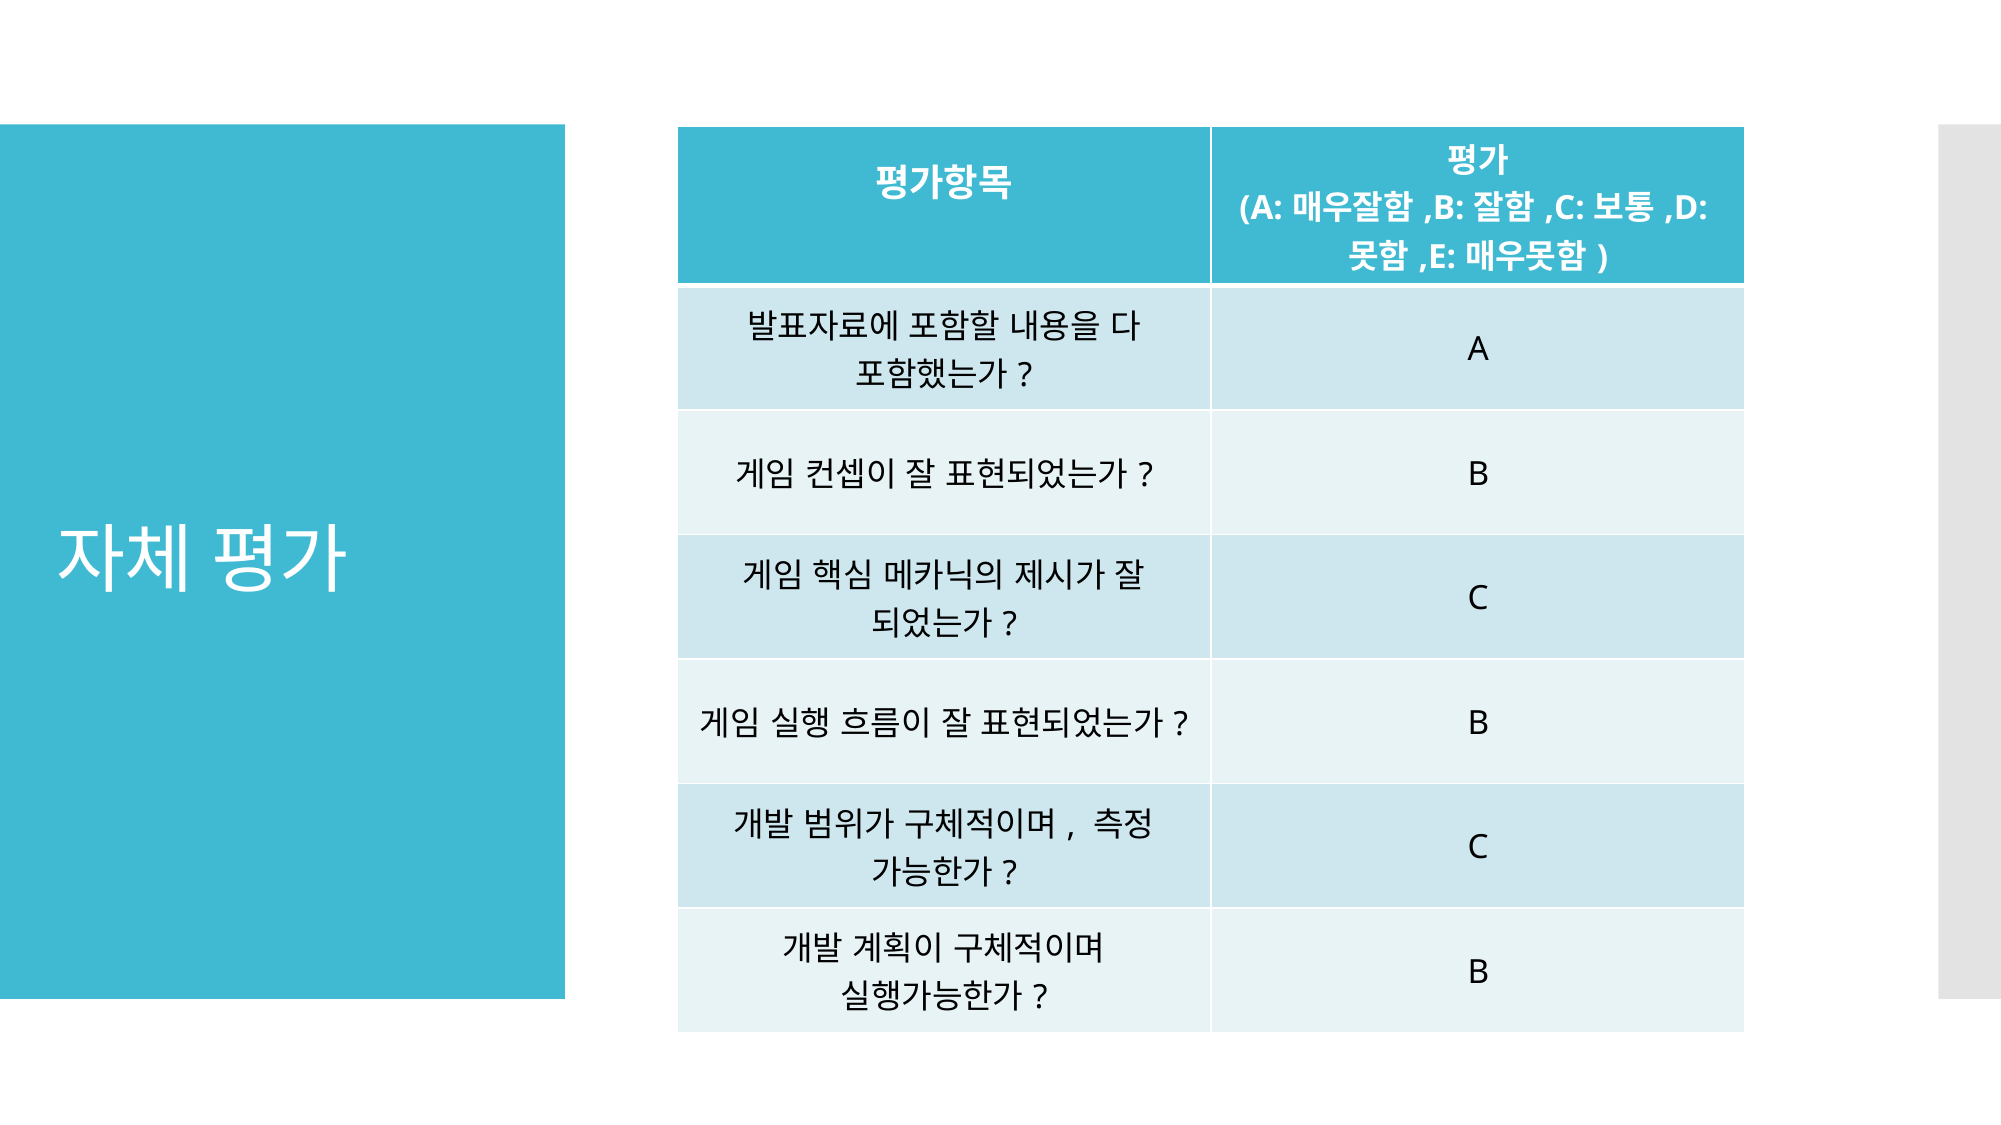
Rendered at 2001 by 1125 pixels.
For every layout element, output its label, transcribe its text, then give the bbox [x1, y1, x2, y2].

table_cell A [1212, 288, 1744, 409]
table_cell C [1212, 784, 1744, 907]
table_cell 게임 실행 흐름이 잘 표현되었는가? [678, 660, 1210, 783]
table_header 평가 (A:매우잘함,B:잘함,C:보통,D:못함,E:매우못함) [1212, 127, 1744, 283]
table_cell 발표자료에 포함할 내용을 다 포함했는가? [678, 288, 1210, 409]
table_cell B [1212, 660, 1744, 783]
table_cell B [1212, 909, 1744, 1032]
table_cell 개발 범위가 구체적이며, 측정 가능한가? [678, 784, 1210, 907]
table_cell C [1212, 535, 1744, 658]
table_cell 게임 핵심 메카닉의 제시가 잘 되었는가? [678, 535, 1210, 658]
title 자체 평가 [41, 184, 525, 940]
table_header 평가항목 [678, 127, 1210, 283]
table_cell 게임 컨셉이 잘 표현되었는가? [678, 411, 1210, 534]
table_cell 개발 계획이 구체적이며 실행가능한가? [678, 909, 1210, 1032]
table_cell B [1212, 411, 1744, 534]
